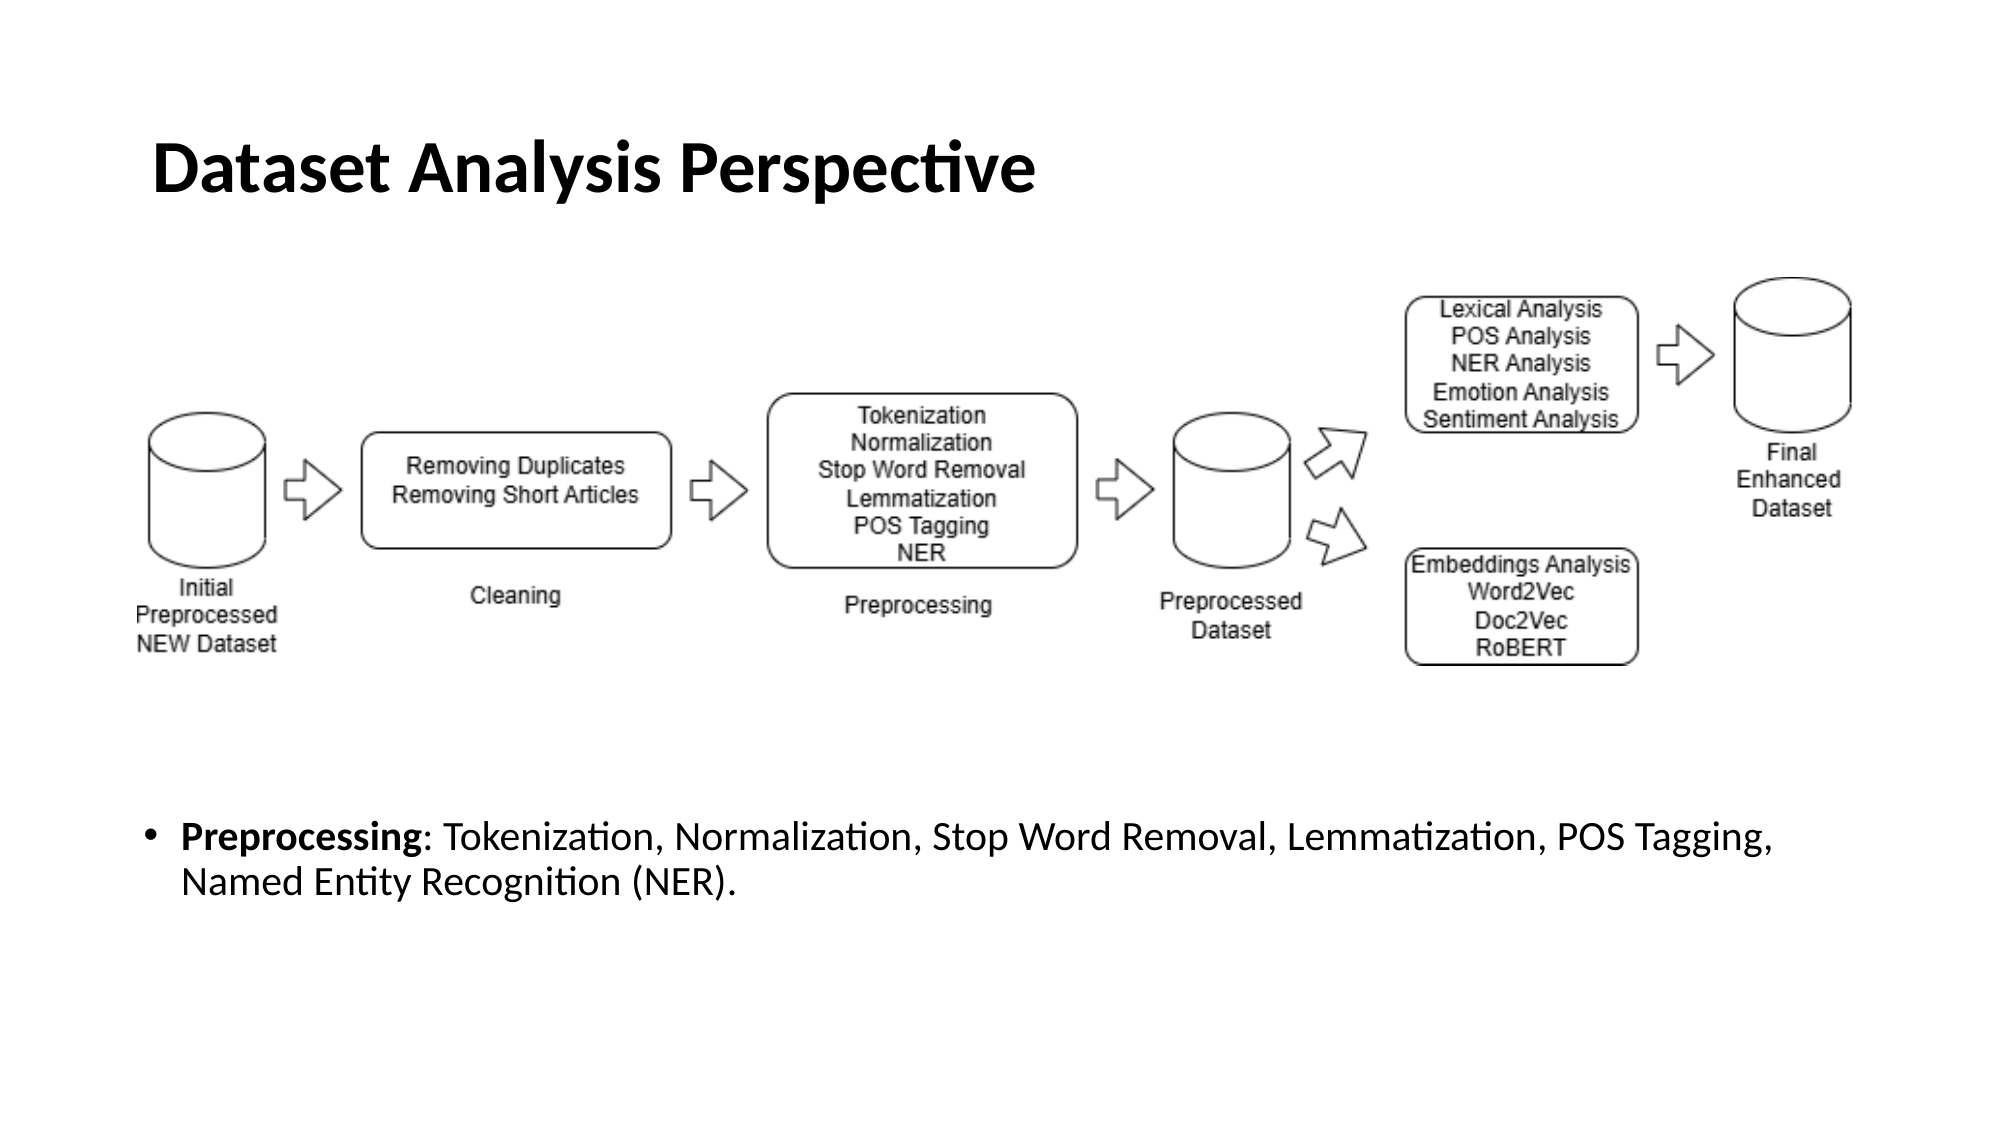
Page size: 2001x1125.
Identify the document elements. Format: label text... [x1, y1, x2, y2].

picture [136, 276, 1855, 667]
list Preprocessing: Tokenization, Normalization, Stop Word Removal, Lemmatization, POS Tagging, Named Entity Recognition (NER). [128, 716, 1854, 980]
title Dataset Analysis Perspective [137, 59, 1863, 278]
